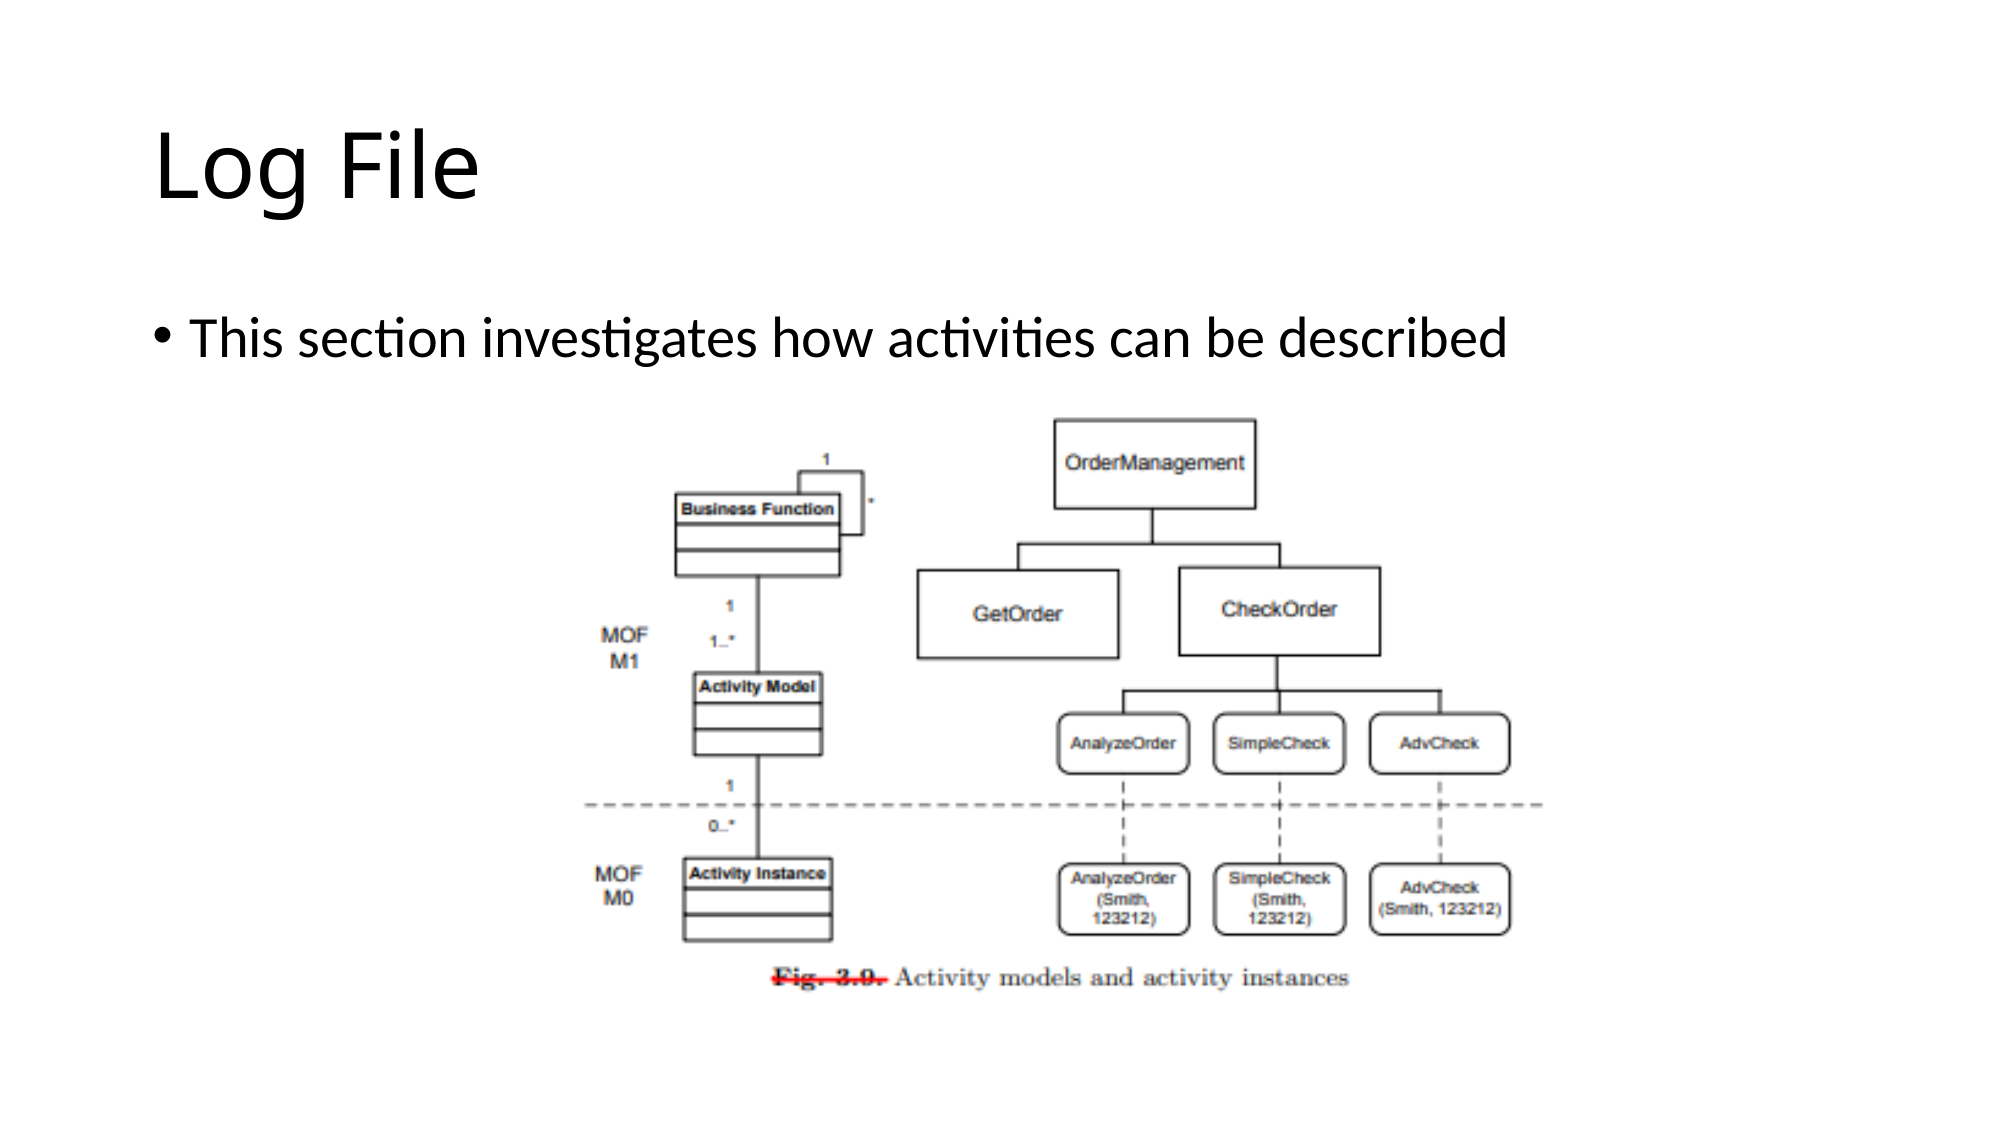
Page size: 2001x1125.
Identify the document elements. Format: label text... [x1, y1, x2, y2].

list This section investigates how activities can be described [137, 299, 1863, 1014]
picture [575, 416, 1558, 998]
title Log File [137, 59, 1863, 278]
